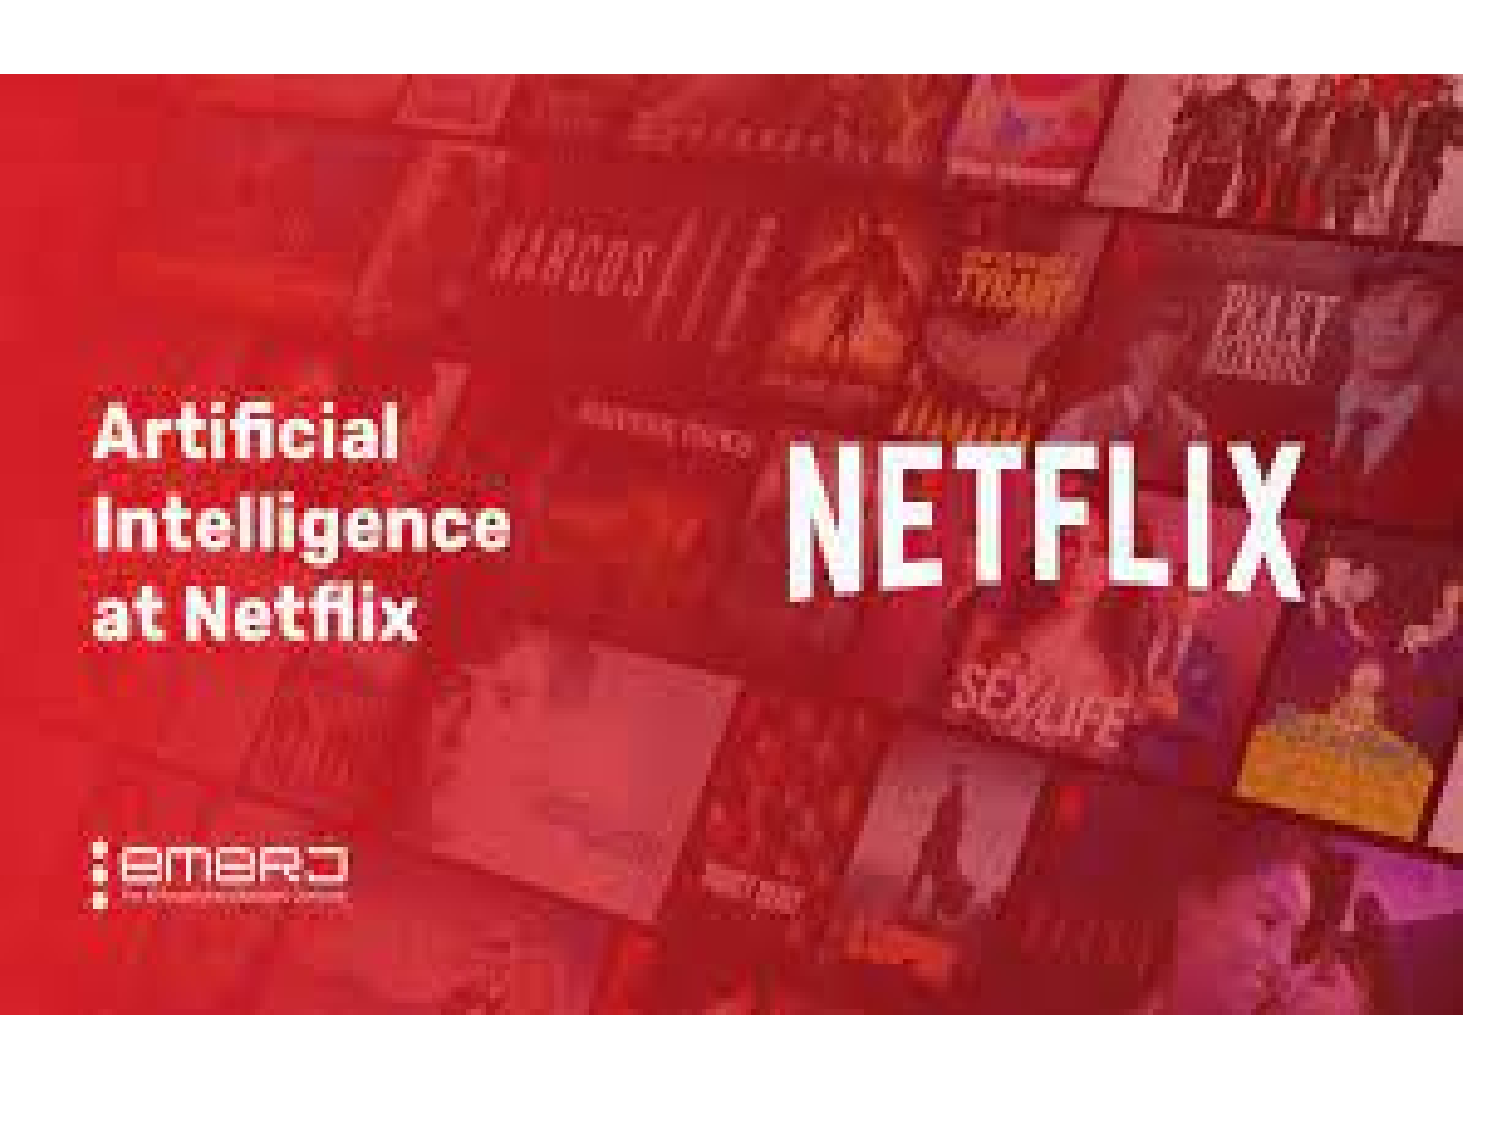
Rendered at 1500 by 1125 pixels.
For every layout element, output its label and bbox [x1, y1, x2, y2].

list [0, 74, 1463, 1015]
